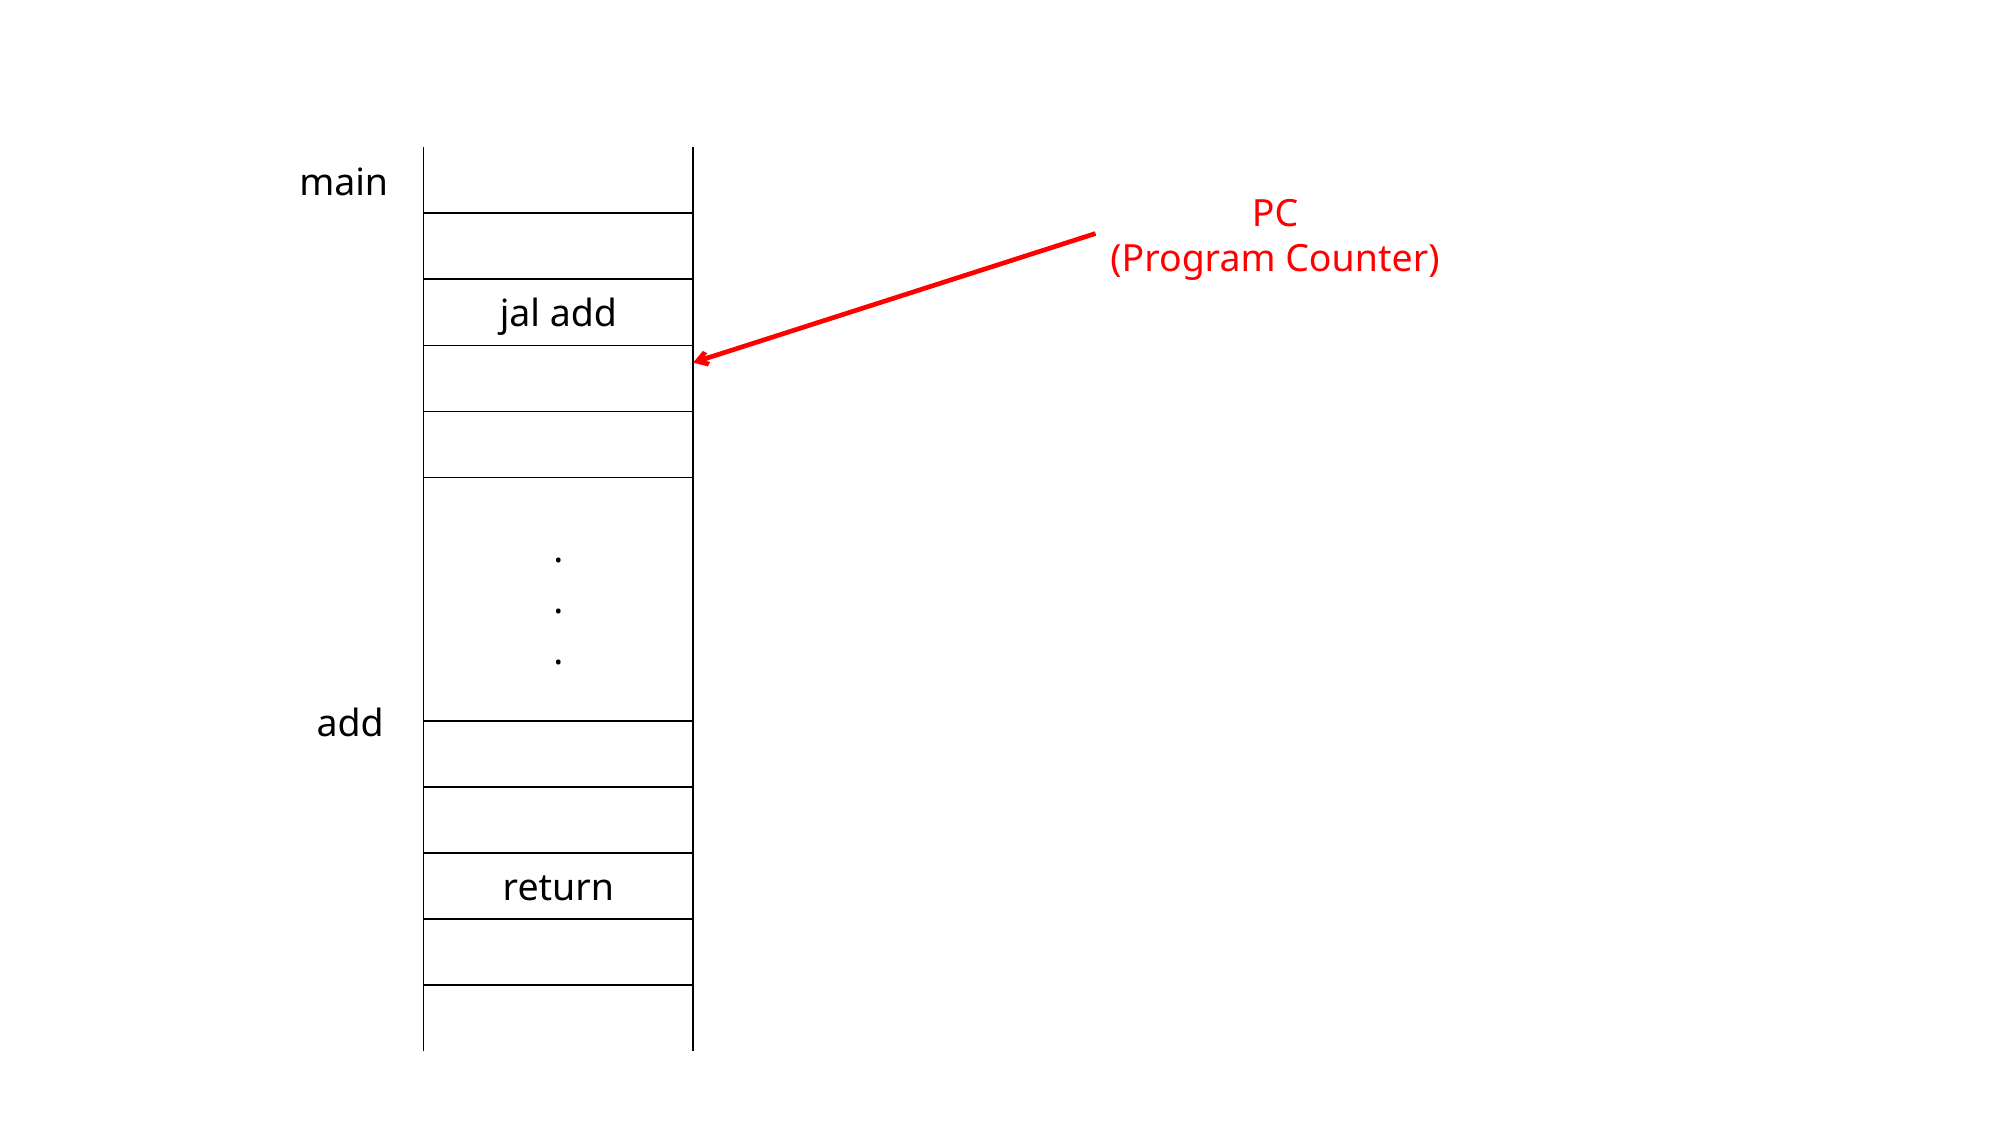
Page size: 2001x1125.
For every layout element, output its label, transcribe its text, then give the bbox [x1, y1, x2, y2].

table_cell [424, 346, 692, 411]
table_cell [424, 214, 692, 278]
text_box main [284, 150, 404, 211]
table_cell jal add [424, 280, 692, 345]
text_box add [301, 691, 399, 752]
table_cell [424, 412, 692, 477]
text_box PC (Program Counter) [1095, 181, 1455, 286]
table_cell [424, 986, 692, 1051]
table_cell [424, 788, 692, 852]
table_header [424, 147, 692, 212]
table_cell . . . [424, 478, 692, 720]
table_cell [424, 722, 692, 786]
table_cell [424, 920, 692, 984]
table_cell return [424, 854, 692, 918]
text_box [693, 234, 1086, 363]
